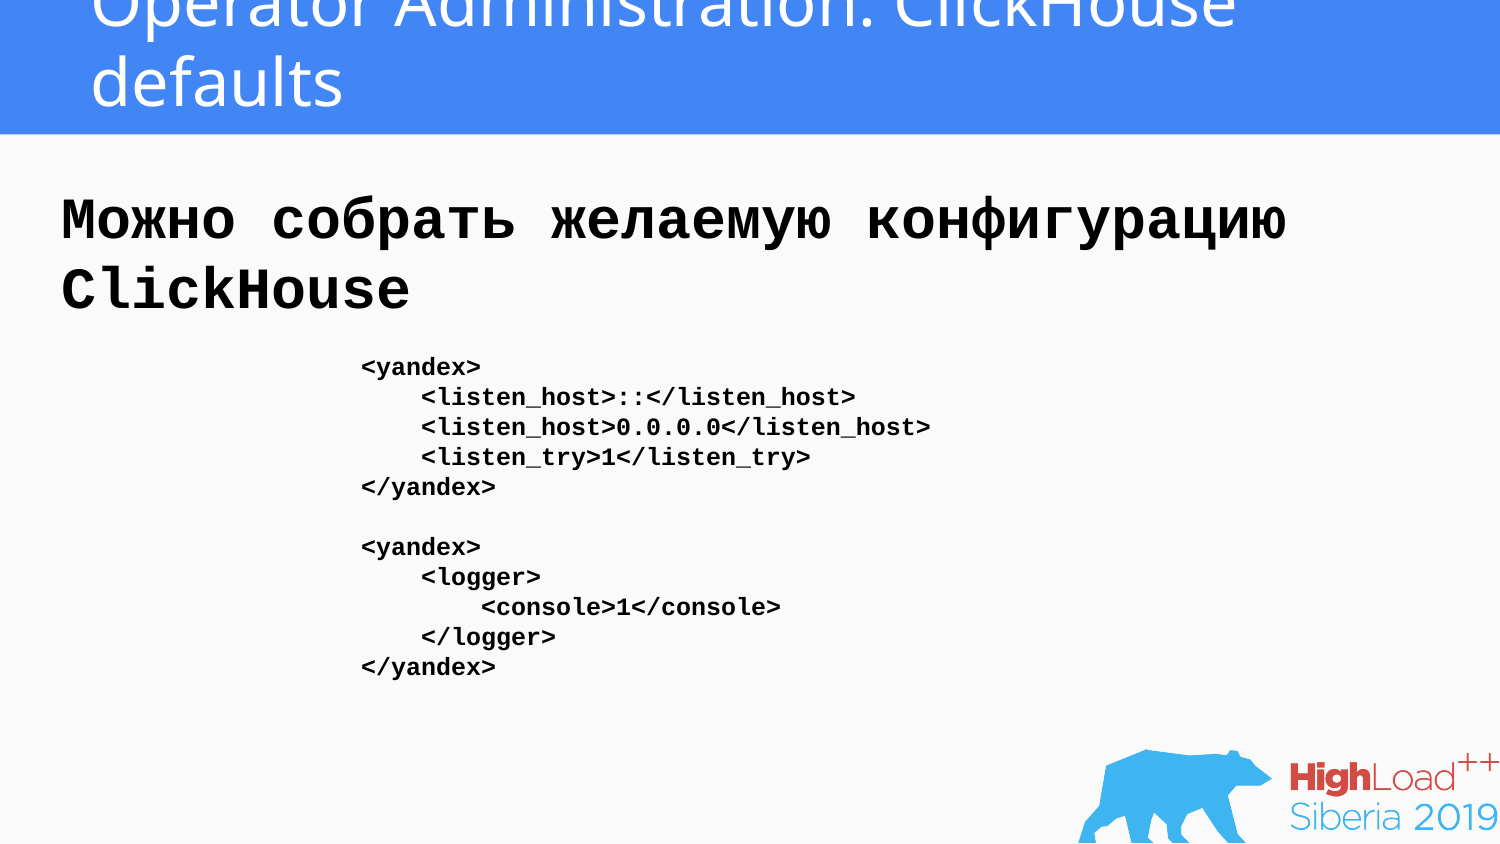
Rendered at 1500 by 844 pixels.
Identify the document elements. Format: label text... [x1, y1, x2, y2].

text_box Можно собрать желаемую конфигурацию ClickHouse <yandex> <listen_host>::</listen_host> <listen_host>0.0.0.0</listen_host> <listen_try>1</listen_try> </yandex> <yandex> <logger> <console>1</console> </logger> </yandex> [46, 135, 1477, 844]
title Operator Administration: ClickHouse defaults [75, 0, 1477, 135]
picture [1077, 749, 1500, 843]
